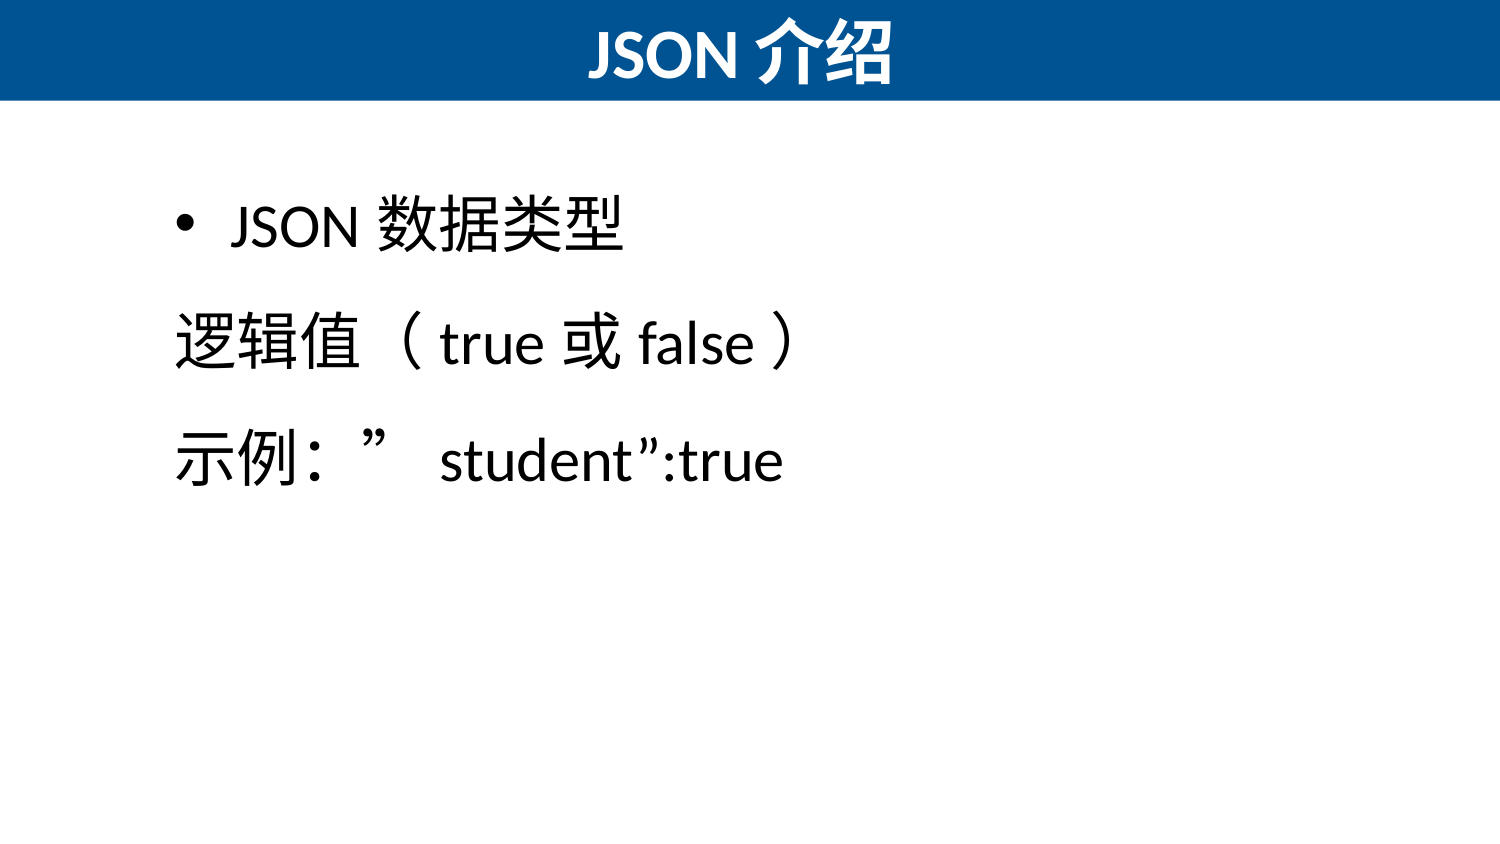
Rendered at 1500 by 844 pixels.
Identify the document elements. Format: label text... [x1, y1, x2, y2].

list JSON数据类型 逻辑值（true或false） 示例：”student”:true [159, 147, 1046, 814]
title JSON介绍 [2, 0, 1483, 101]
